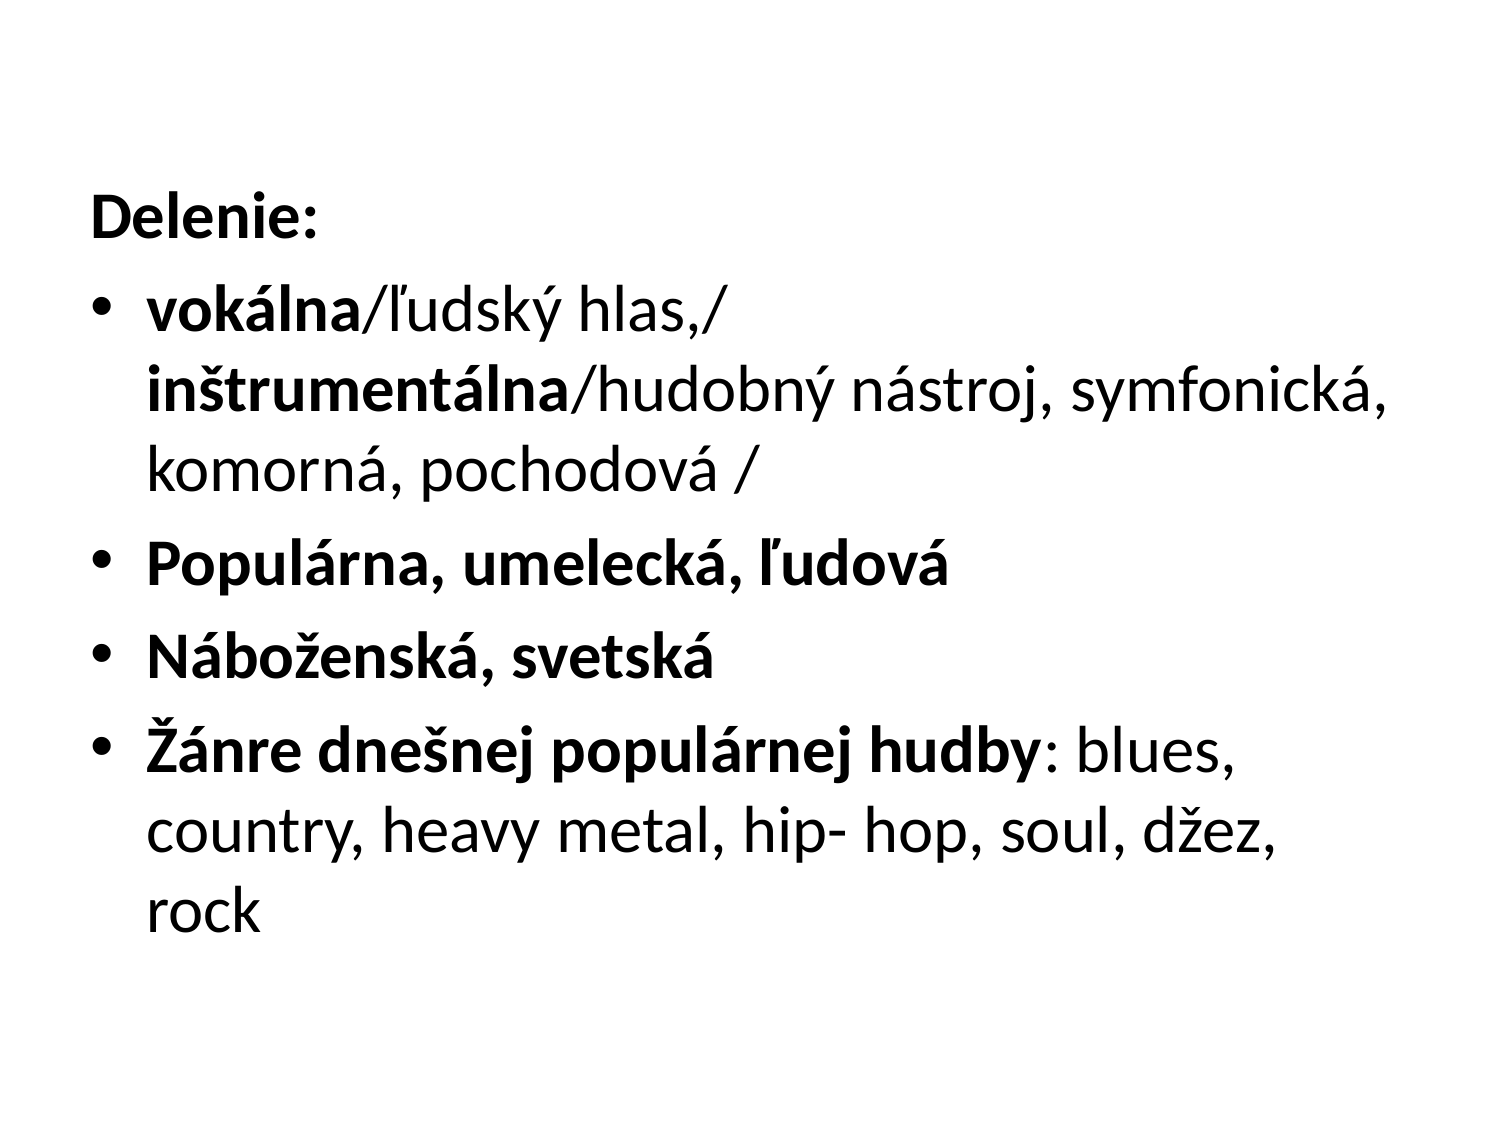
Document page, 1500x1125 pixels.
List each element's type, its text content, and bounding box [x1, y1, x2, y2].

list Delenie: vokálna/ľudský hlas,/ inštrumentálna/hudobný nástroj, symfonická, komorná, pochodová / Populárna, umelecká, ľudová Náboženská, svetská Žánre dnešnej populárnej hudby: blues, country, heavy metal, hip- hop, soul, džez, rock [75, 164, 1425, 1005]
